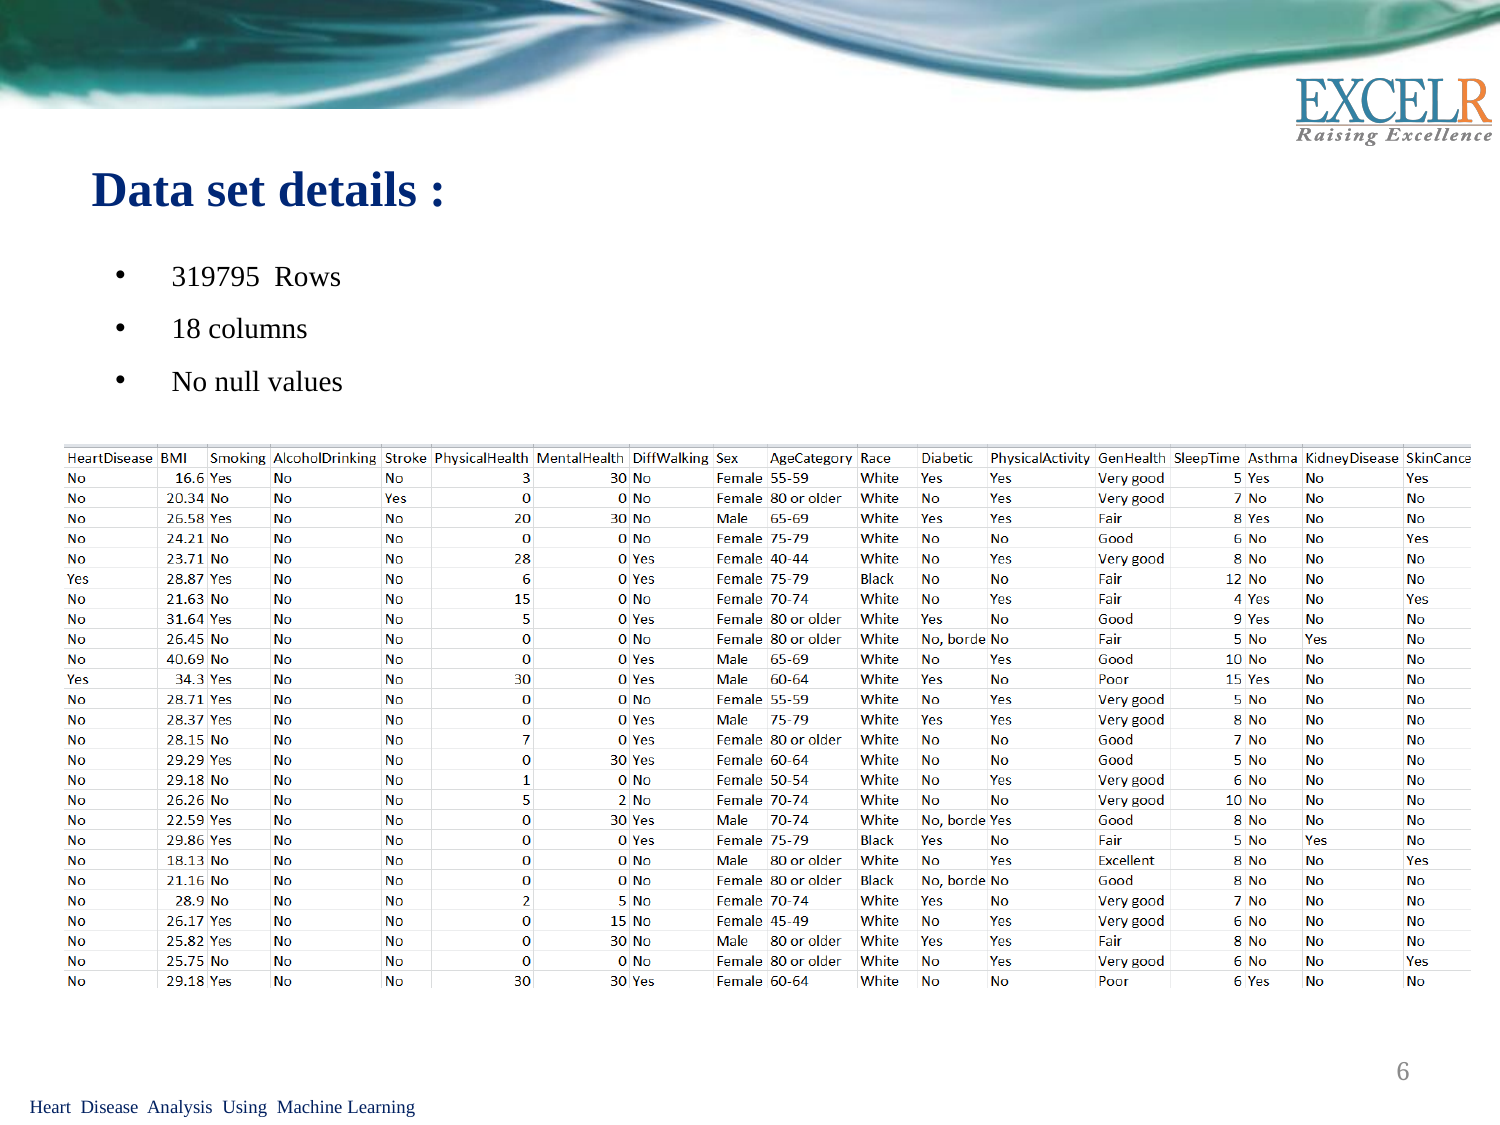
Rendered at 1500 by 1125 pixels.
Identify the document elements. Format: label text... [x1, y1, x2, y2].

title Data set details : [76, 149, 597, 220]
list 319795 Rows 18 columns No null values [100, 231, 398, 424]
slide_number 6 [1074, 1042, 1425, 1103]
picture [64, 444, 1471, 988]
picture [0, 0, 1500, 147]
text_box Heart Disease Analysis Using Machine Learning [0, 1087, 609, 1125]
